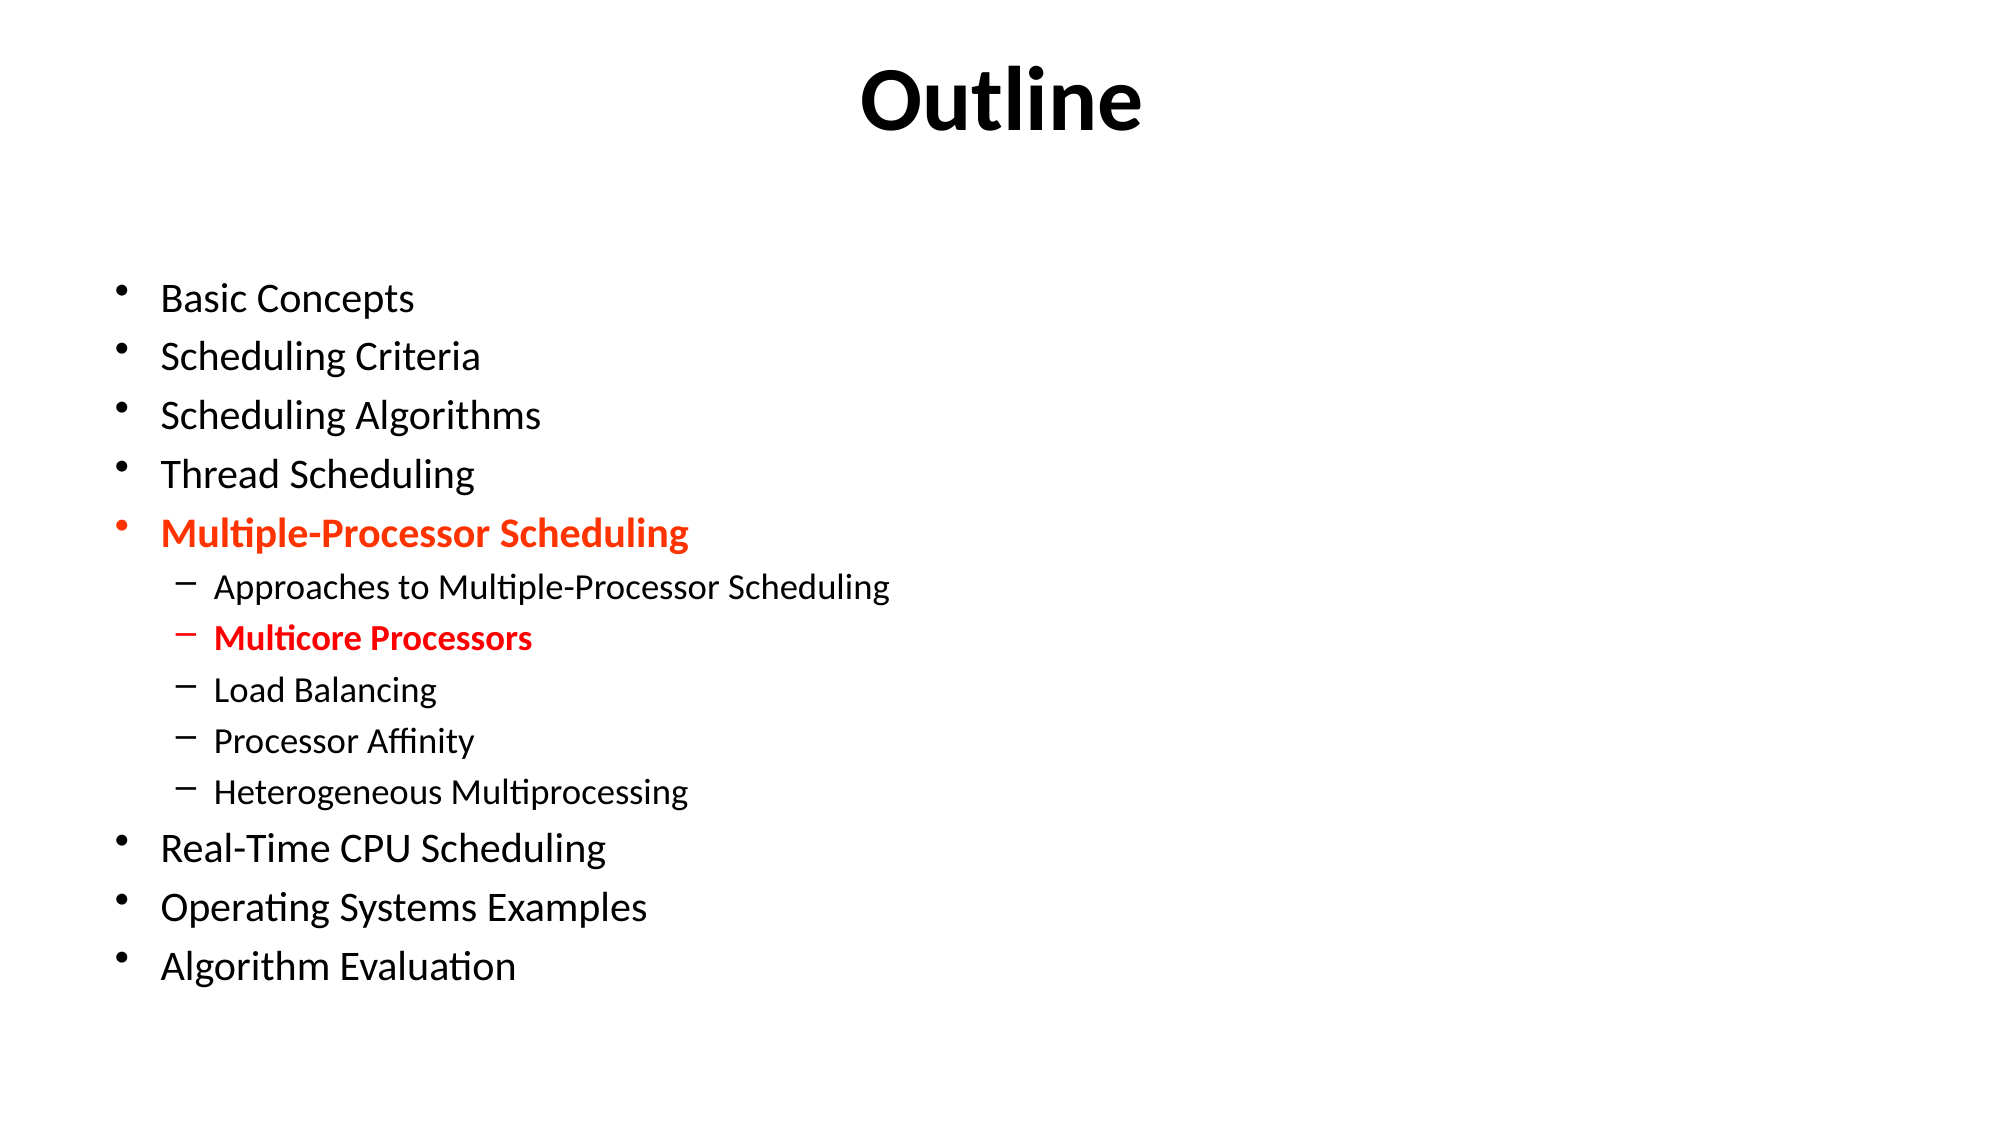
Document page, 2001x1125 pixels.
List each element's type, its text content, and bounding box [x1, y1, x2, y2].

title Outline [102, 0, 1903, 188]
list Basic Concepts Scheduling Criteria Scheduling Algorithms Thread Scheduling Multiple-Processor Scheduling Approaches to Multiple-Processor Scheduling Multicore Processors Load Balancing Processor Affinity Heterogeneous Multiprocessing Real-Time CPU Scheduling Operating Systems Examples Algorithm Evaluation [99, 262, 1901, 1006]
